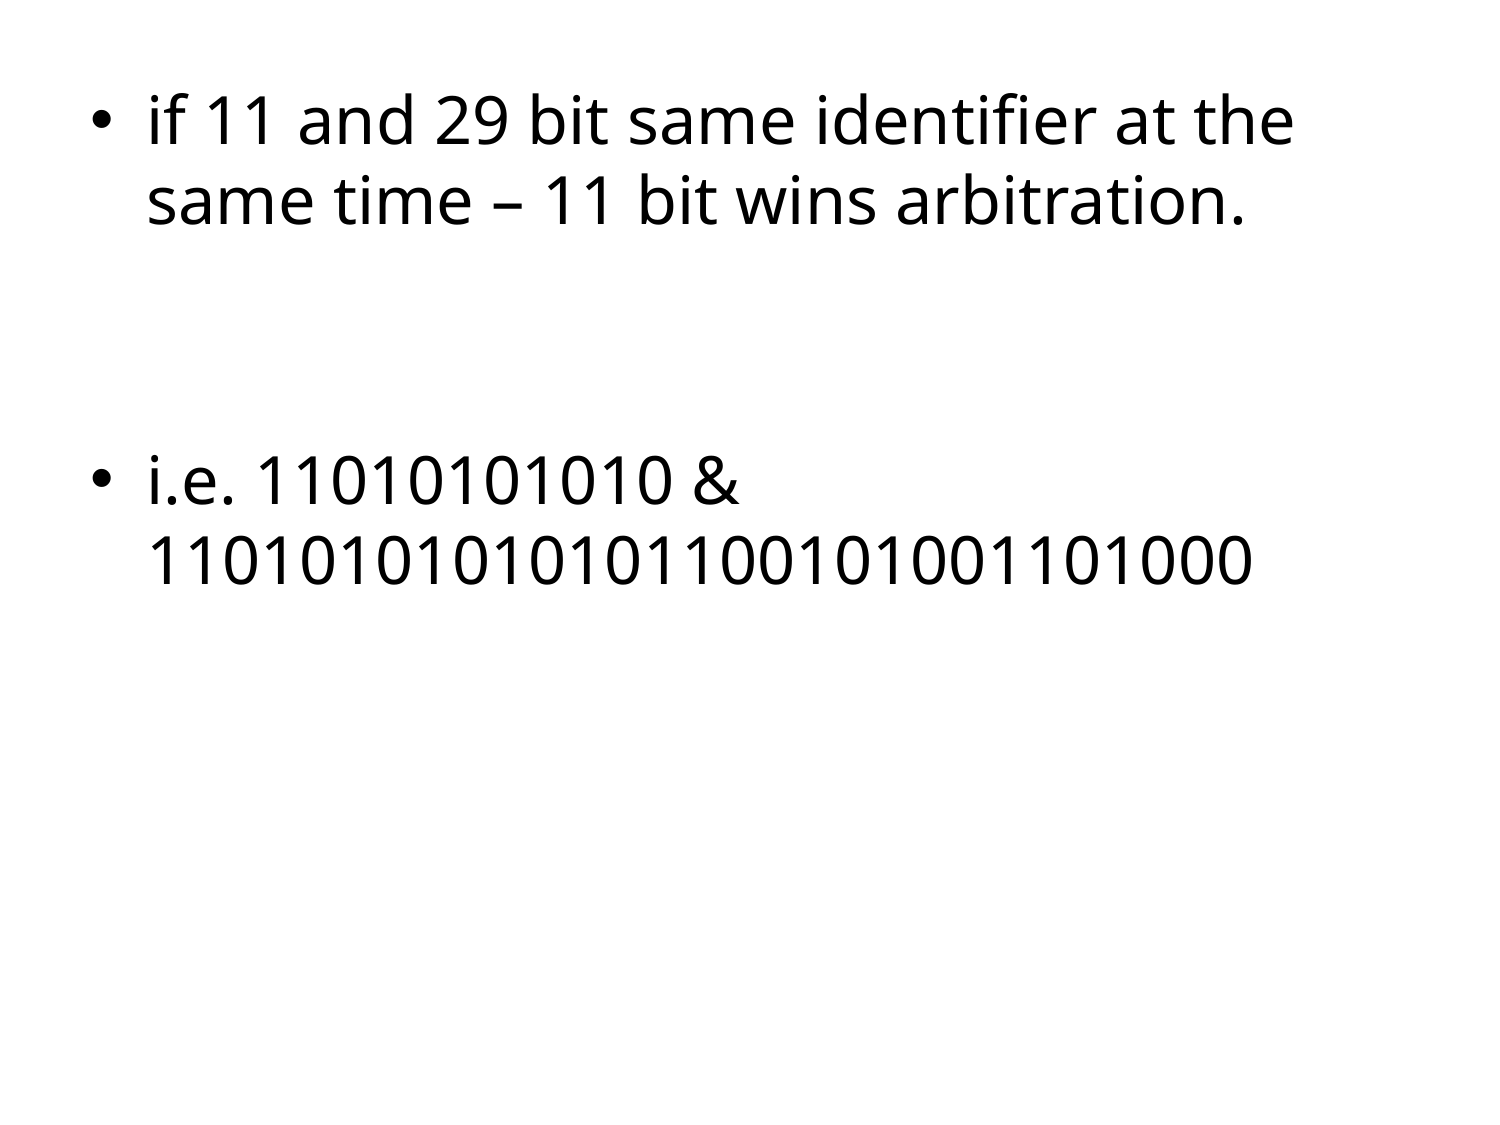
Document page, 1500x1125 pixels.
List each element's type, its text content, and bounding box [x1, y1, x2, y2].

list if 11 and 29 bit same identifier at the same time – 11 bit wins arbitration. i.e. 11010101010 & 11010101010101100101001101000 [75, 70, 1425, 1005]
